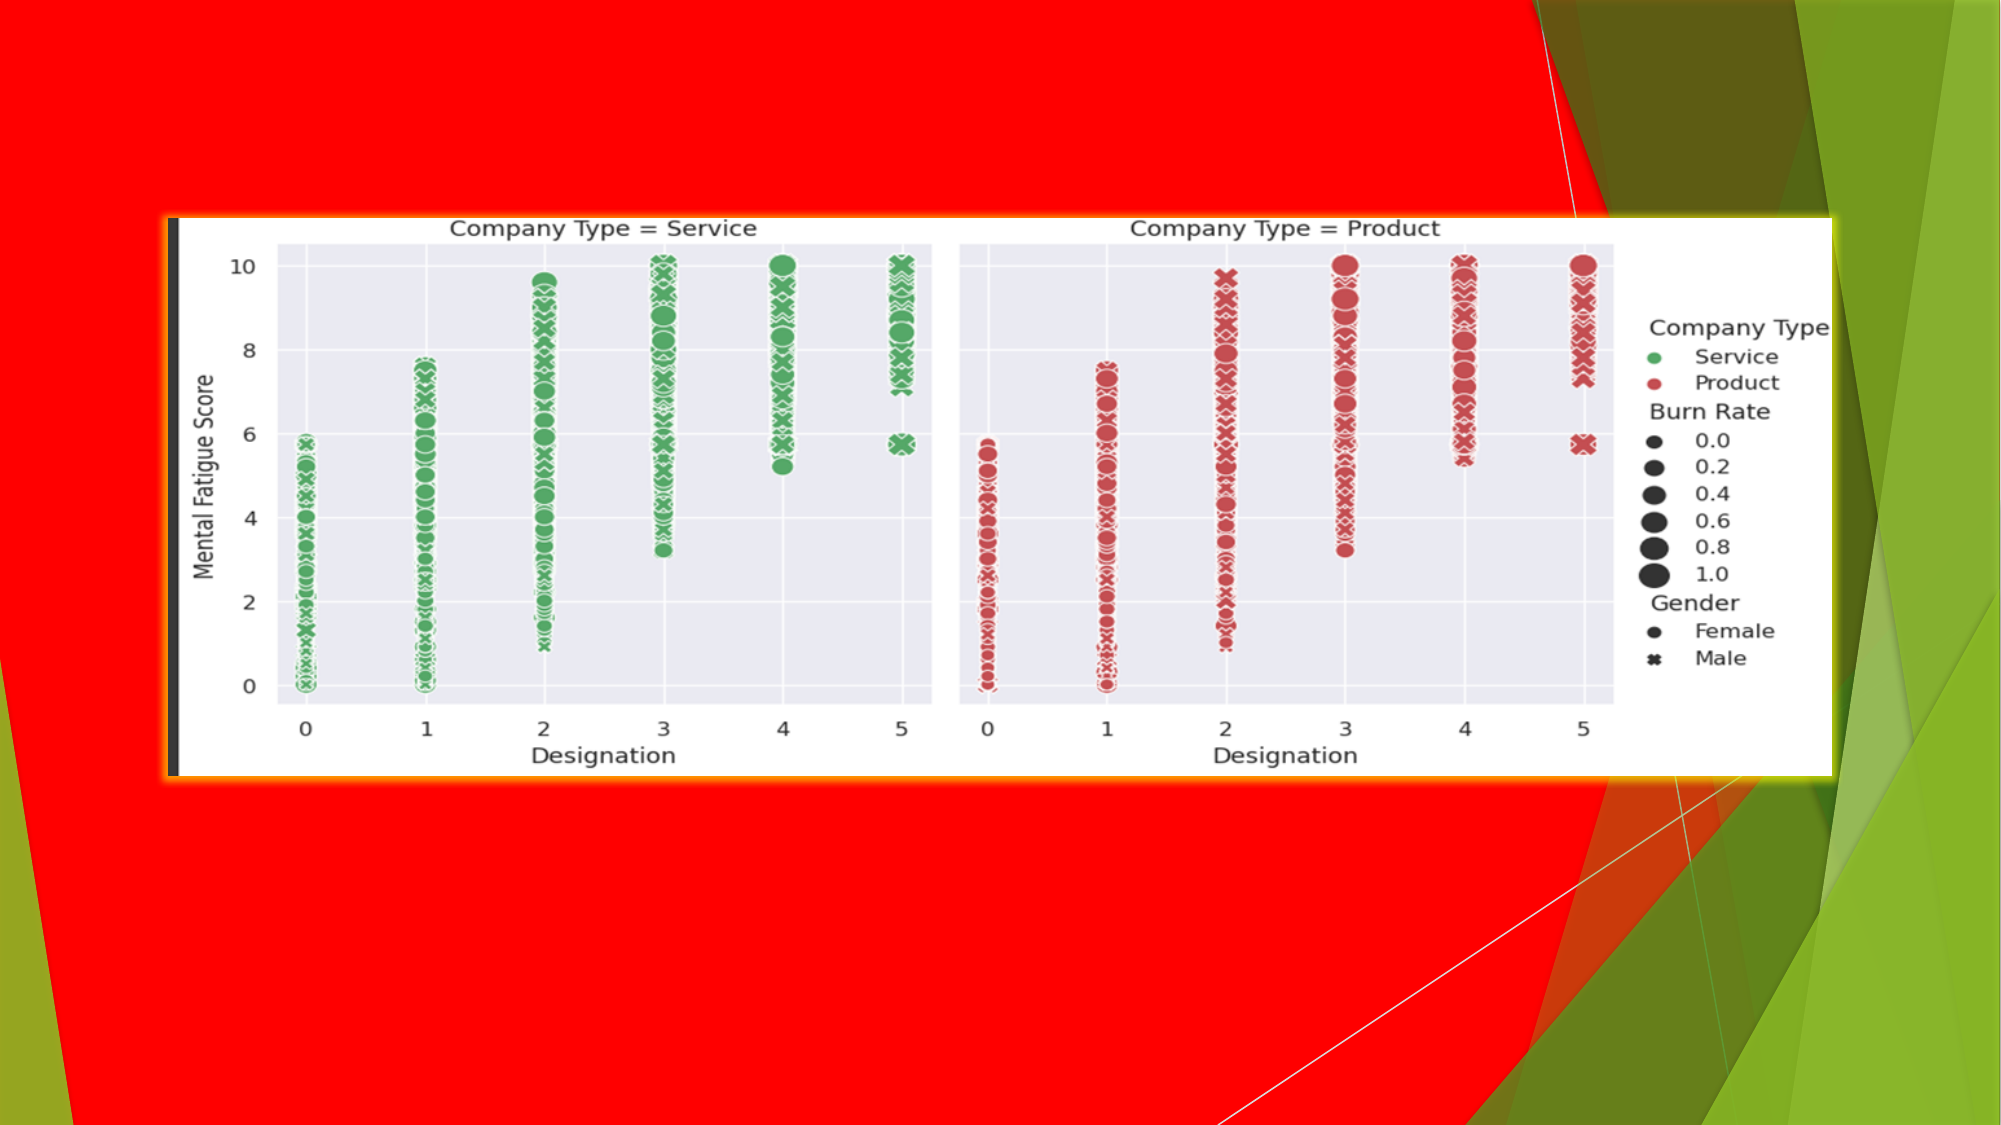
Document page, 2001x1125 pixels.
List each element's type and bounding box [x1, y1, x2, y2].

picture [168, 218, 1832, 777]
